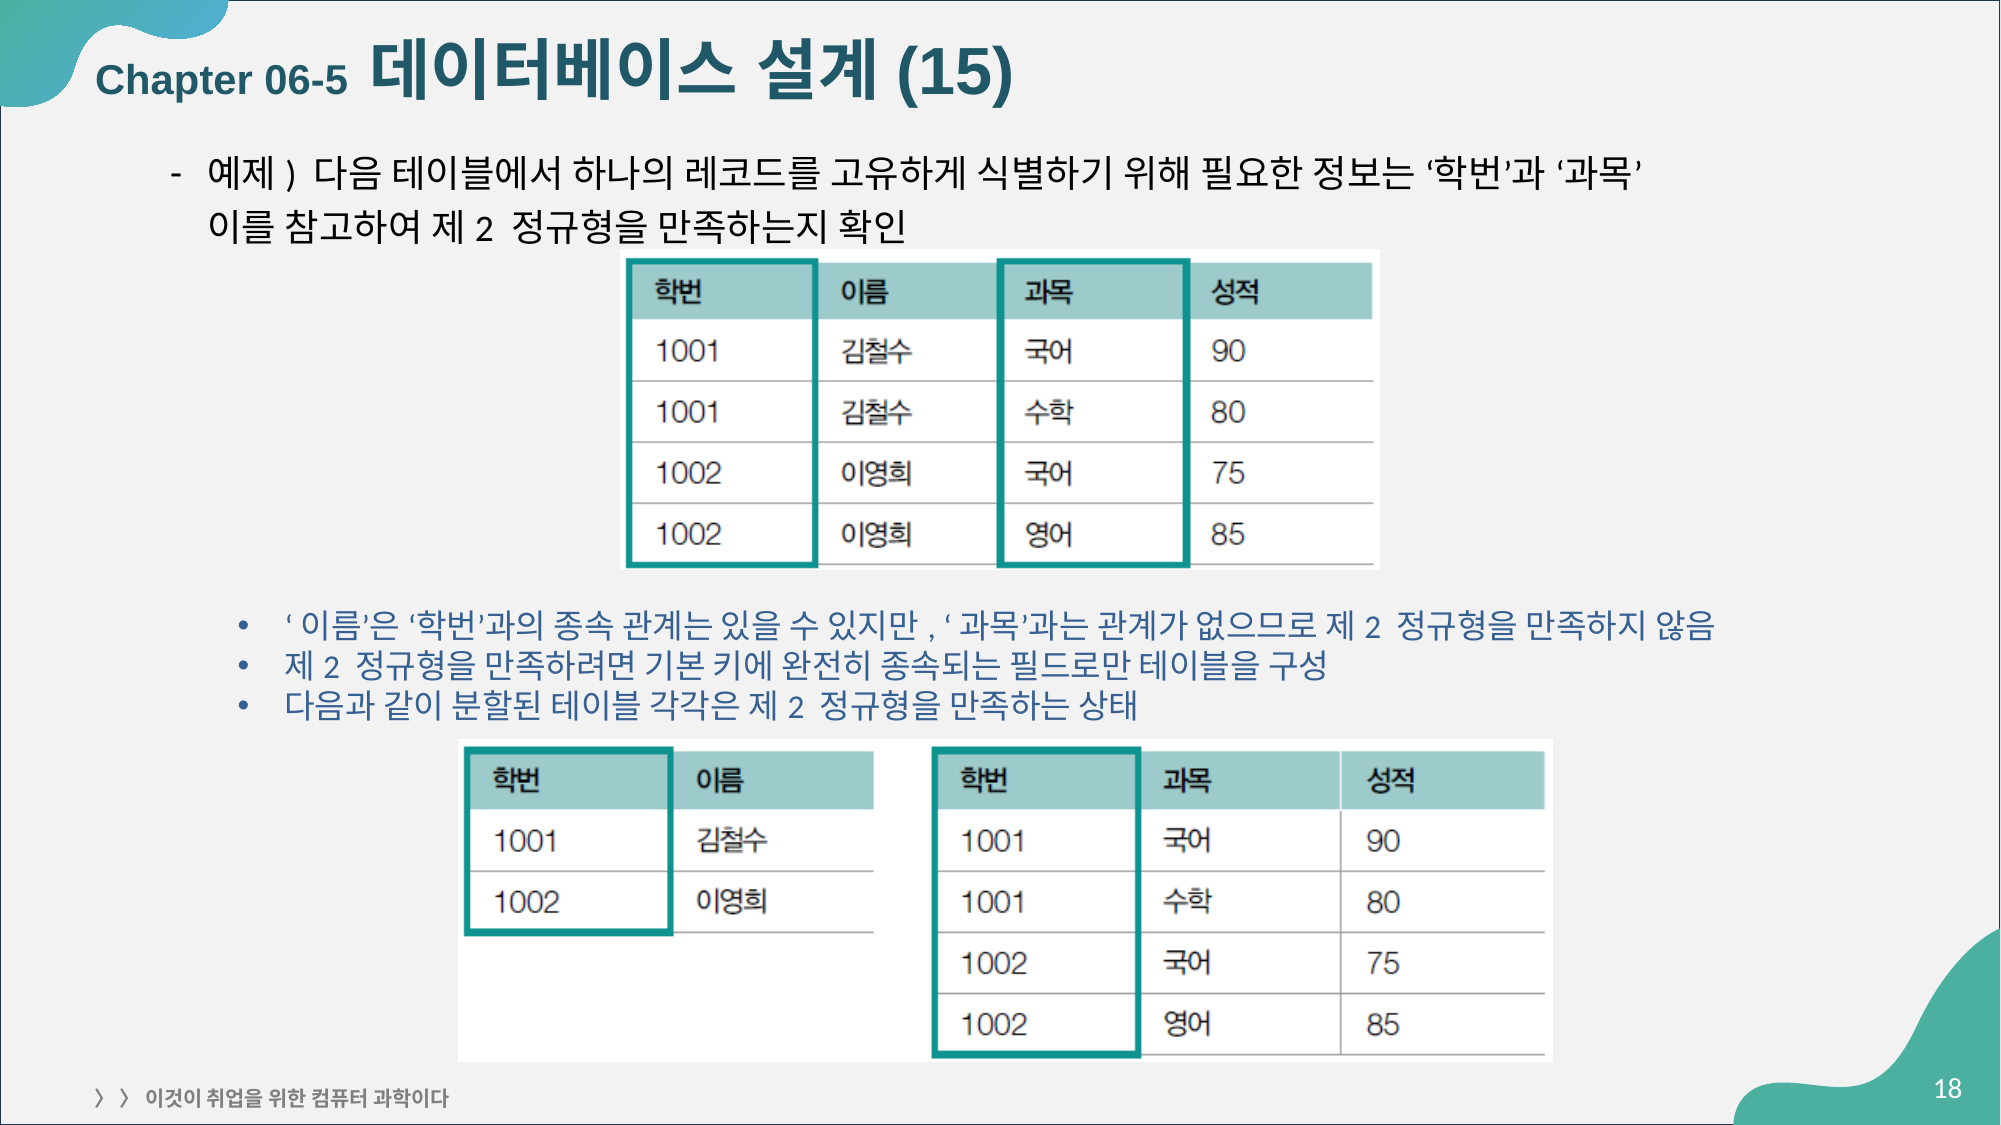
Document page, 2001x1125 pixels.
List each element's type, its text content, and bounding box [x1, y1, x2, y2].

title Chapter 06-5 데이터베이스 설계(15) [79, 17, 1931, 128]
slide_number ‹#› [1917, 1061, 1984, 1122]
picture [620, 249, 1380, 571]
footer 〉 〉 이것이 취업을 위한 컴퓨터 과학이다 [79, 1078, 755, 1114]
list 예제) 다음 테이블에서 하나의 레코드를 고유하게 식별하기 위해 필요한 정보는 ‘학번’과 ‘과목’ 이를 참고하여 제2 정규형을 만족하는지 확인 [79, 133, 1931, 1035]
picture [458, 739, 1553, 1062]
text_box ‘이름’은 ‘학번’과의 종속 관계는 있을 수 있지만, ‘과목’과는 관계가 없으므로 제2 정규형을 만족하지 않음 제2 정규형을 만족하려면 기본 키에 완전히 종속되는 필드로만 테이블을 구성 다음과 같이 분할된 테이블 각각은 제2 정규형을 만족하는 상태 [222, 597, 1875, 733]
